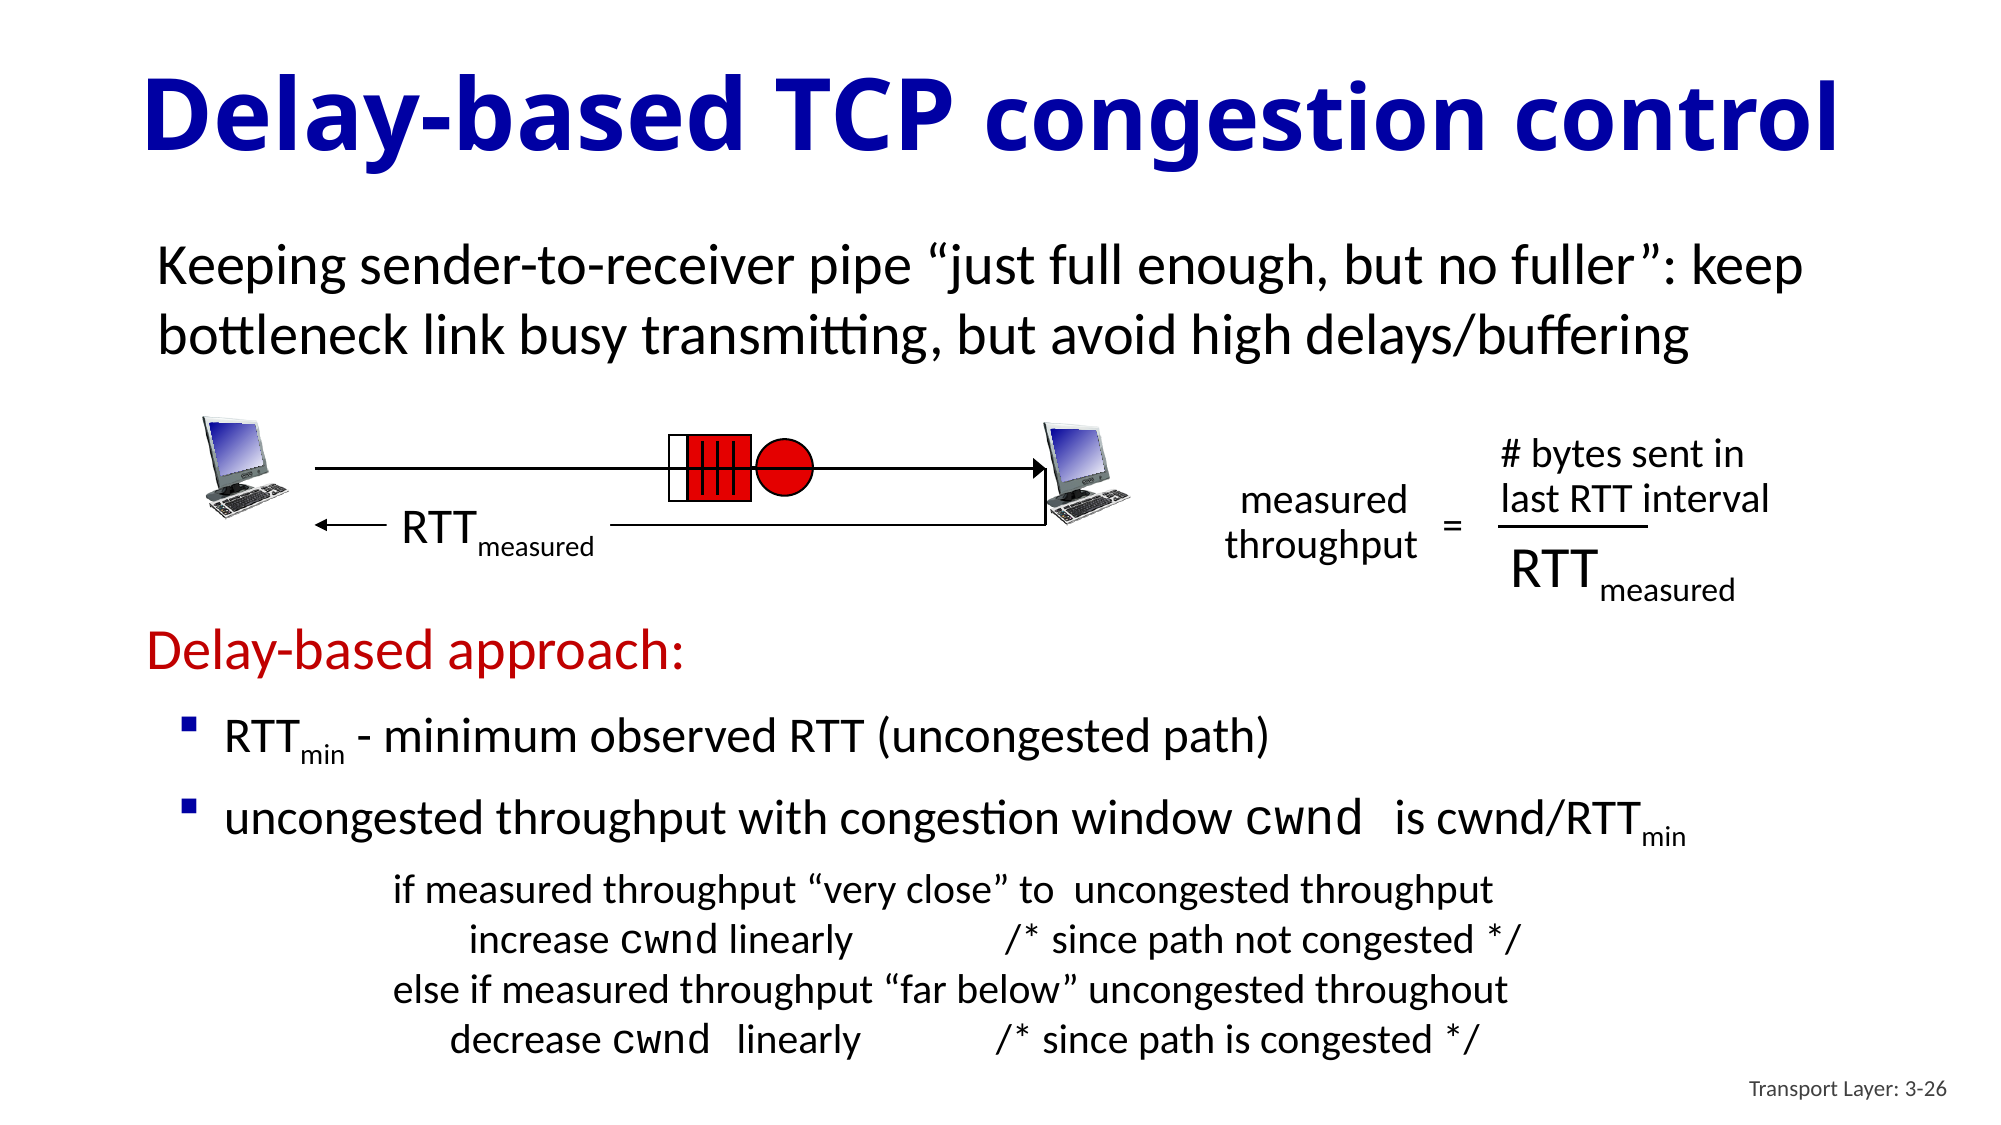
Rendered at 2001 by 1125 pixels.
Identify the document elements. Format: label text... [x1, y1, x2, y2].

text_box Delay-based approach: RTTmin - minimum observed RTT (uncongested path) uncongested throughput with congestion window cwnd is cwnd/RTTmin [123, 611, 2000, 971]
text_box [199, 411, 1152, 563]
title Delay-based TCP congestion control [124, 44, 1994, 192]
text_box Keeping sender-to-receiver pipe “just full enough, but no fuller”: keep bottleneck link busy transmitting, but avoid high delays/buffering [103, 218, 2000, 579]
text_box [1208, 424, 1791, 608]
text_box if measured throughput “very close” to uncongested throughput increase cwnd linearly /* since path not congested */ else if measured throughput “far below” uncongested throughout decrease cwnd linearly /* since path is congested */ [378, 854, 1618, 1114]
slide_number Transport Layer: 3-26 [1512, 1056, 1963, 1117]
